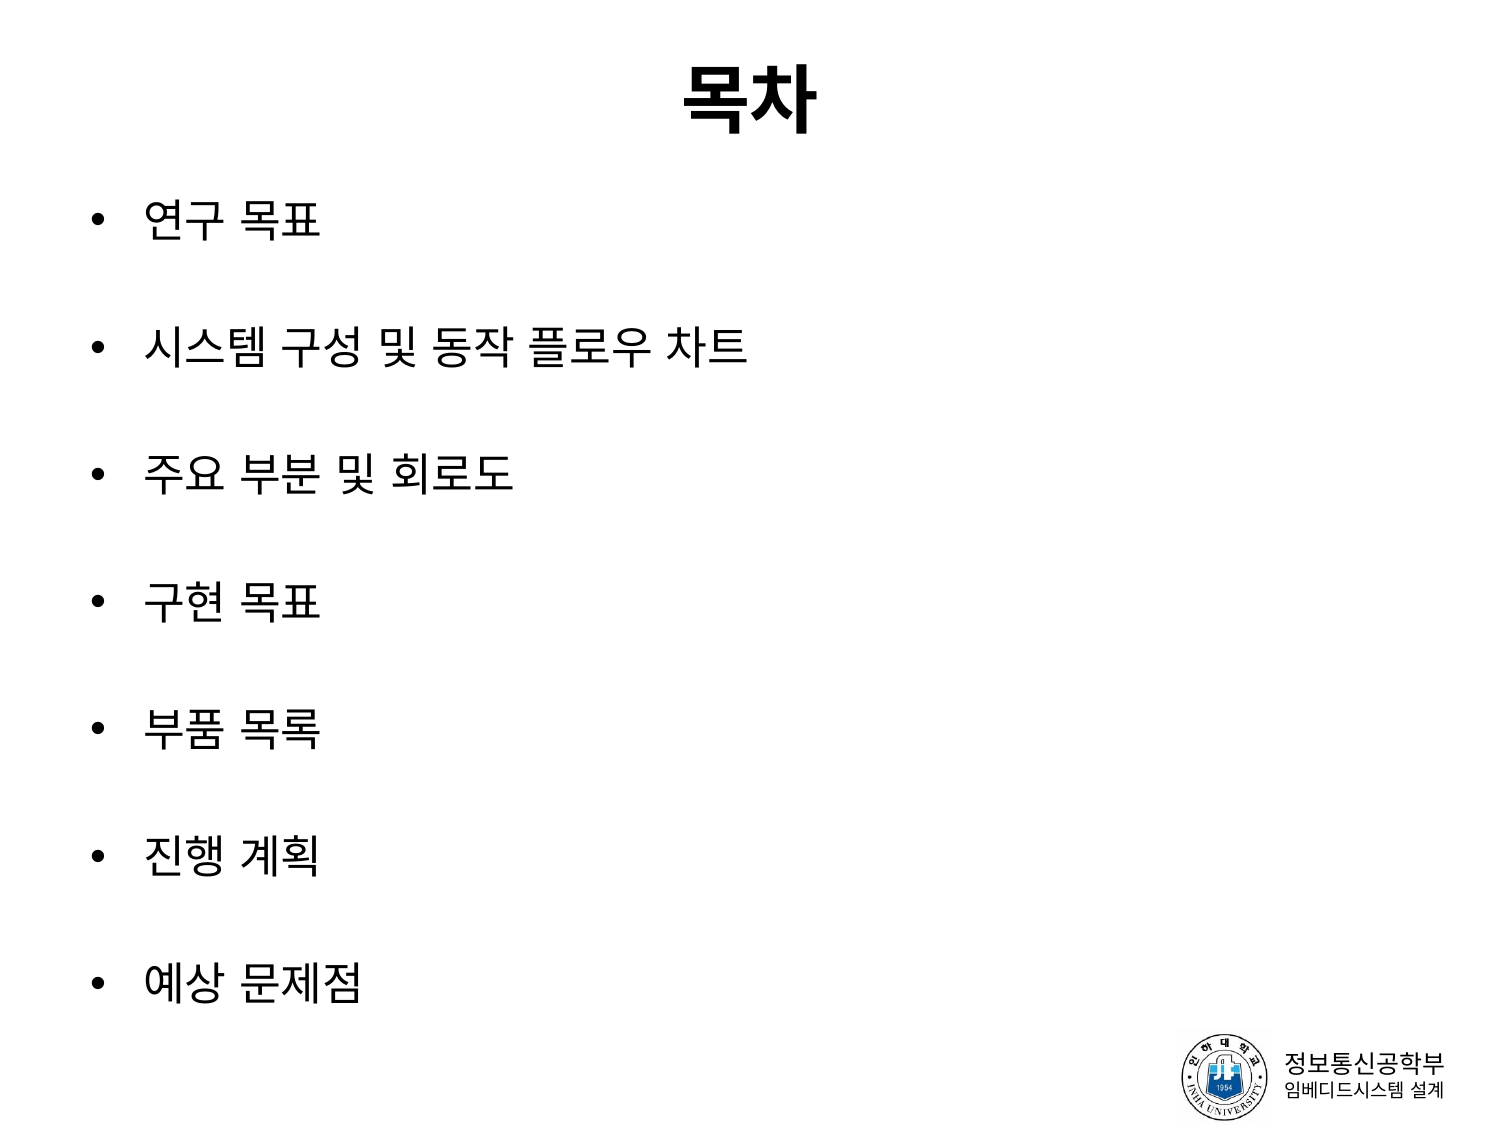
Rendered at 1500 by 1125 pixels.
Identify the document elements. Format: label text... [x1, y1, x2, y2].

title 목차 [75, 45, 1425, 149]
picture [1177, 1030, 1272, 1125]
list 연구 목표 시스템 구성 및 동작 플로우 차트 주요 부분 및 회로도 구현 목표 부품 목록 진행 계획 예상 문제점 [75, 184, 1425, 1027]
